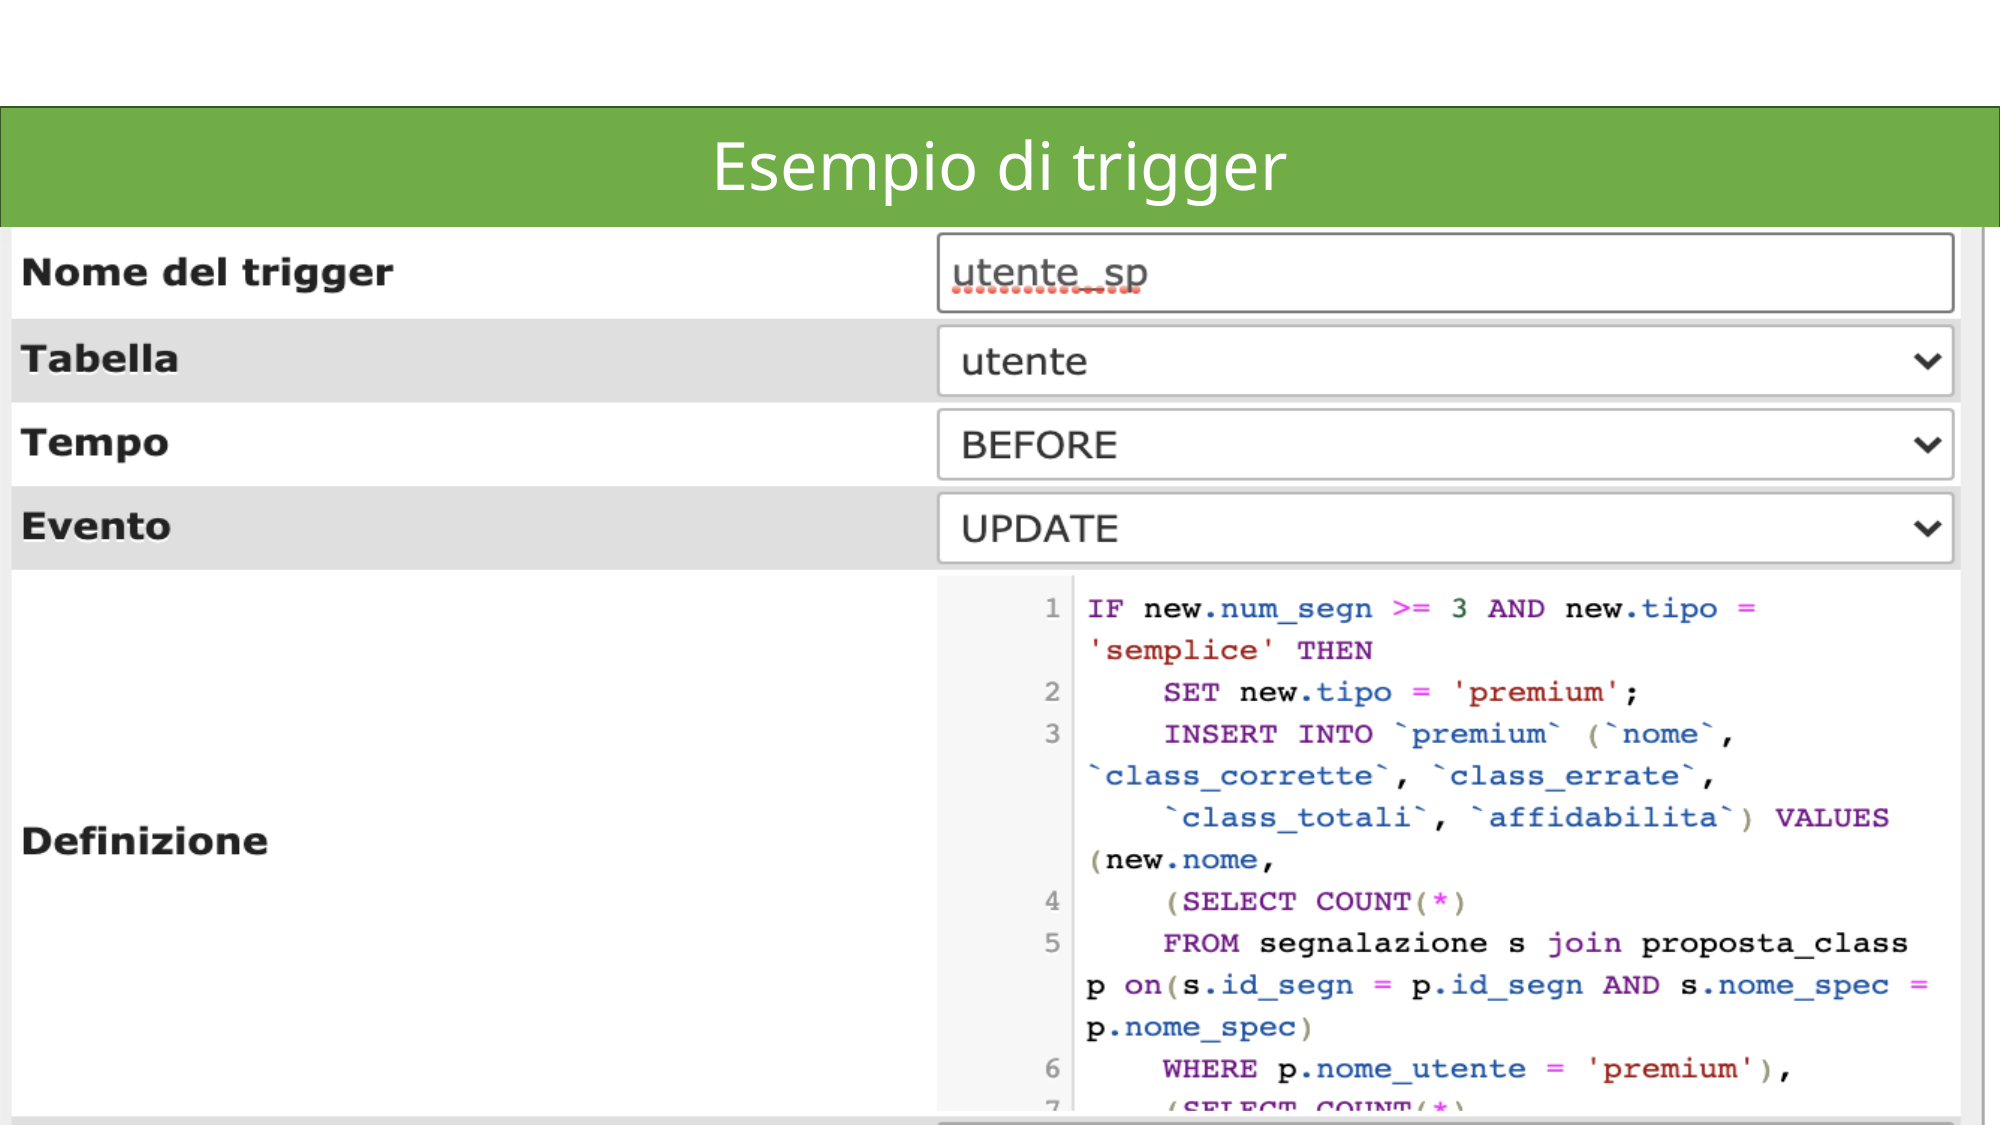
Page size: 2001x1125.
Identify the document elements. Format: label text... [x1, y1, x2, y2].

title Esempio di trigger [137, 110, 1863, 227]
text_box [0, 106, 2000, 227]
picture [0, 227, 2000, 1125]
